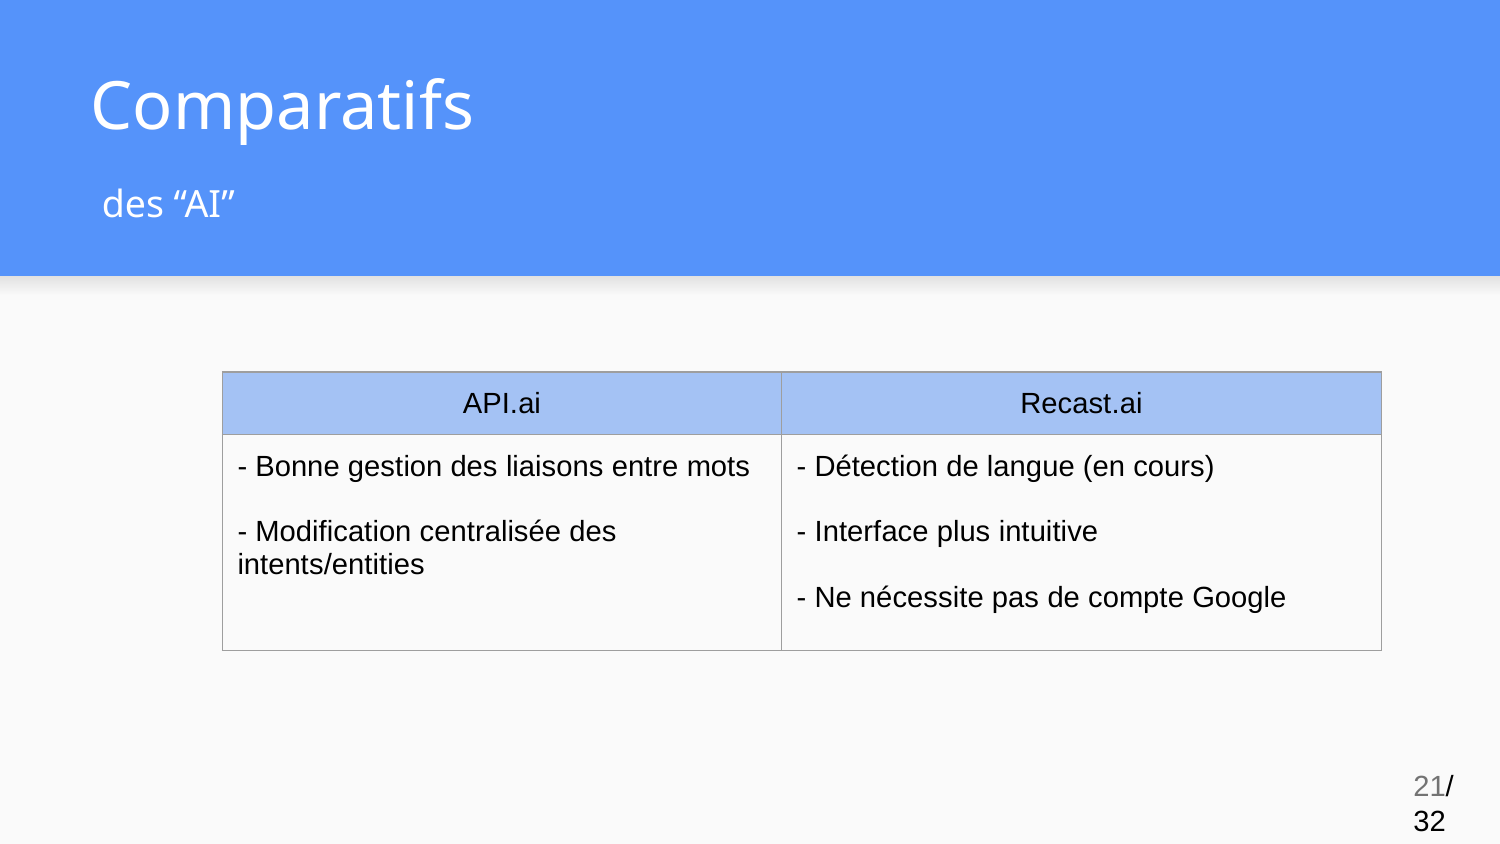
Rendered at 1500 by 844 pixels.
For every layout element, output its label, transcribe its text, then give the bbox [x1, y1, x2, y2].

slide_number ‹#›/32 [1398, 770, 1489, 835]
table_header Recast.ai [782, 373, 1381, 434]
table_cell - Bonne gestion des liaisons entre mots - Modification centralisée des intents/entities [223, 435, 781, 650]
table_cell - Détection de langue (en cours) - Interface plus intuitive - Ne nécessite pas de compte Google [782, 435, 1381, 650]
list des “AI” [86, 158, 856, 234]
table_header API.ai [223, 373, 781, 434]
title Comparatifs [75, 32, 1425, 159]
